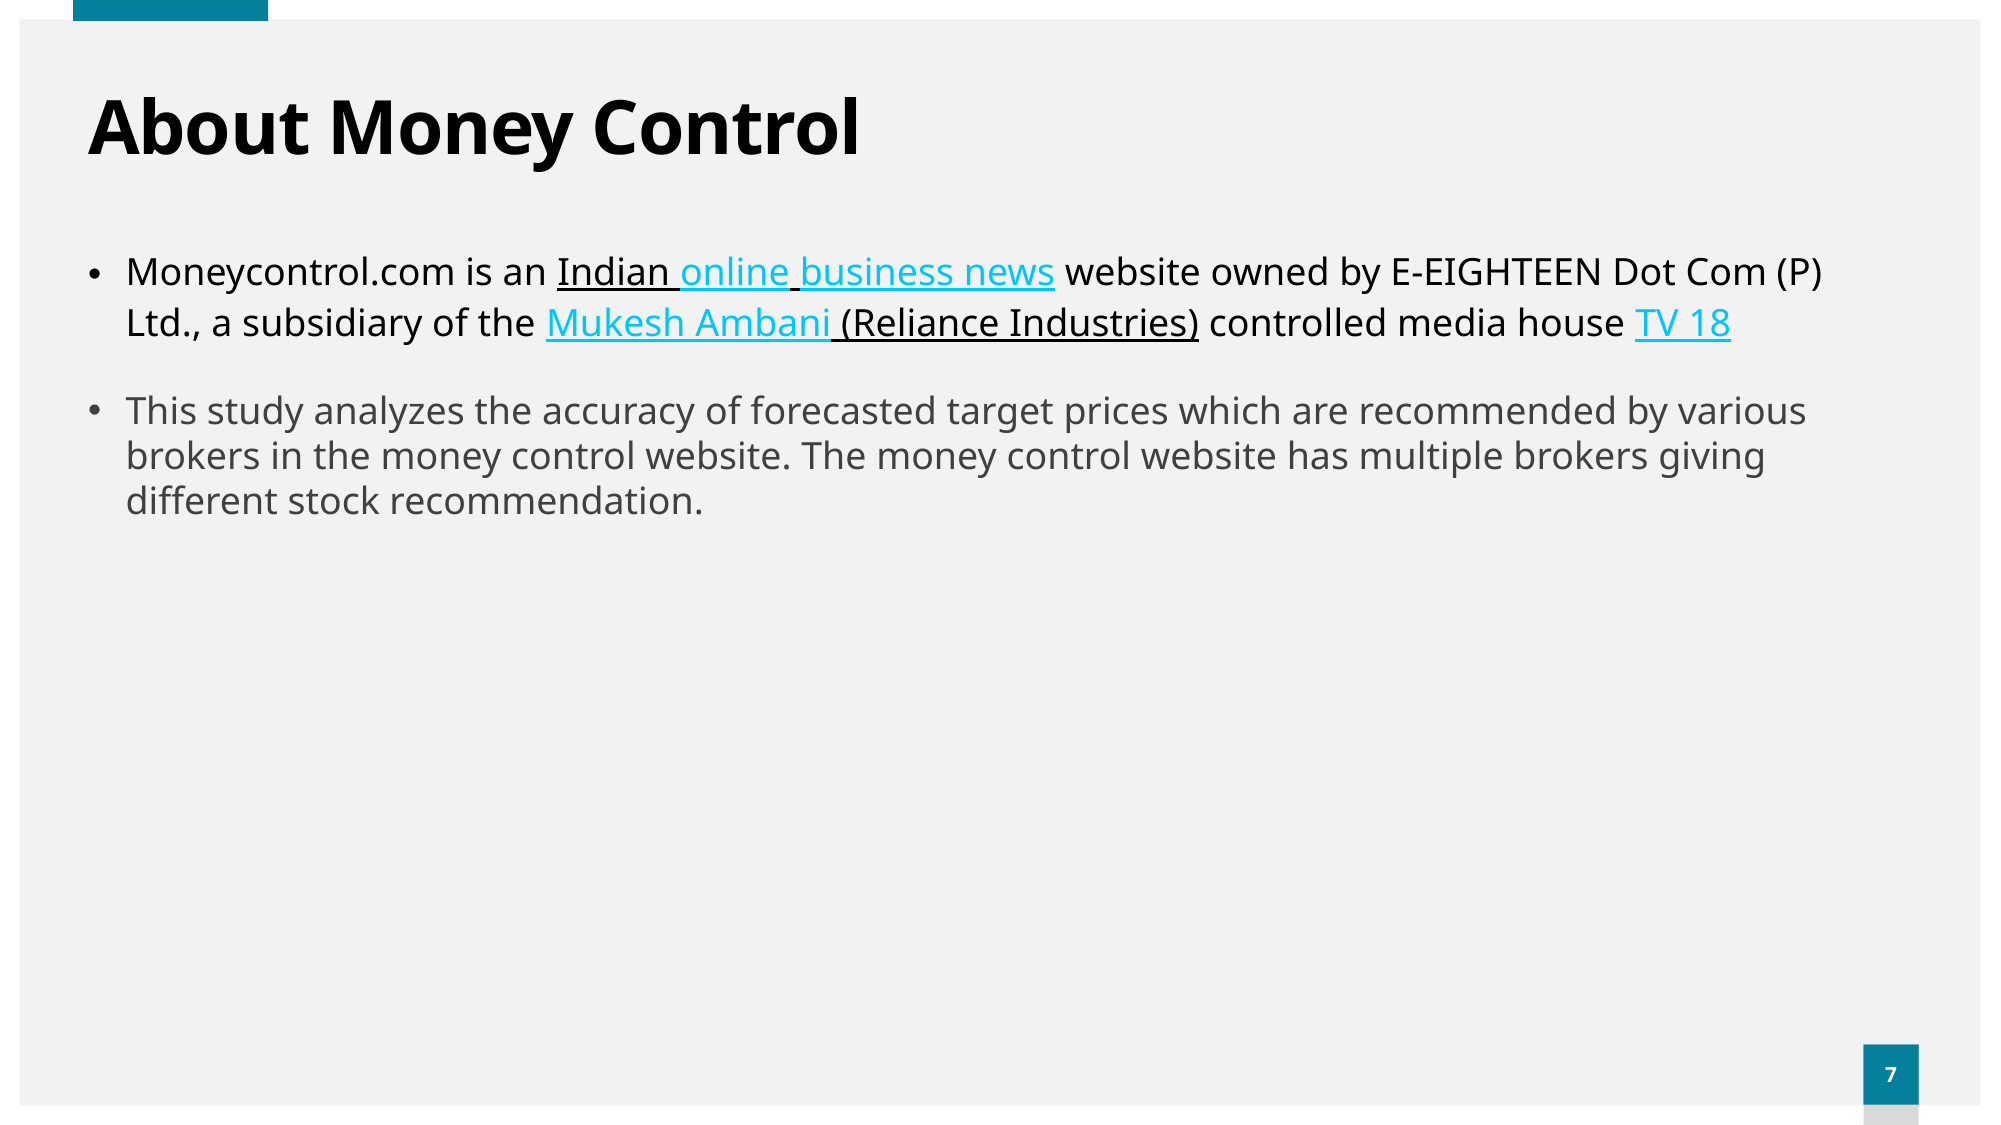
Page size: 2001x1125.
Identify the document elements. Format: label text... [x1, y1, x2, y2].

list Moneycontrol.com is an Indian online business news website owned by E-EIGHTEEN Dot Com (P) Ltd., a subsidiary of the Mukesh Ambani (Reliance Industries) controlled media house TV 18 This study analyzes the accuracy of forecasted target prices which are recommended by various brokers in the money control website. The money control website has multiple brokers giving different stock recommendation. [73, 239, 1923, 1023]
title About Money Control [73, 82, 1907, 179]
